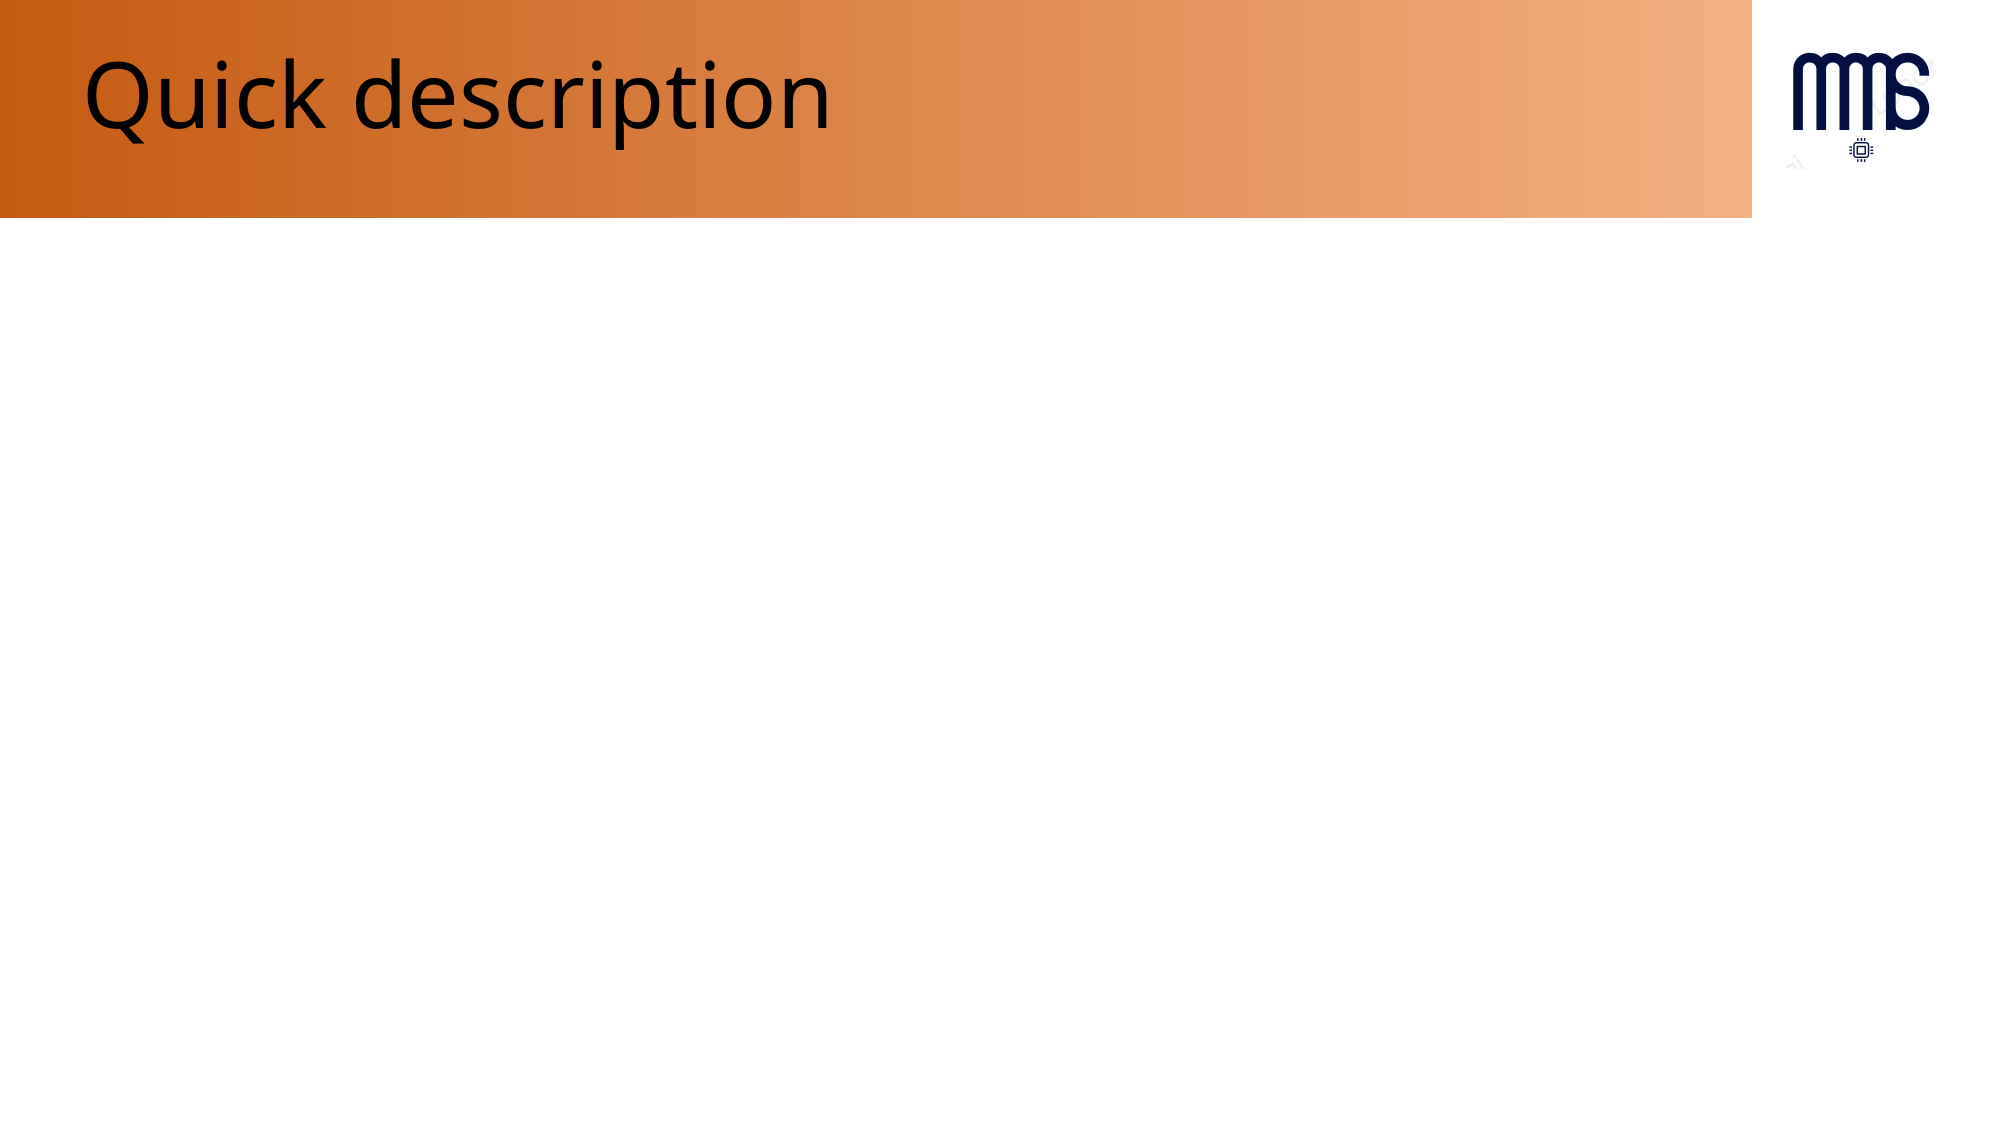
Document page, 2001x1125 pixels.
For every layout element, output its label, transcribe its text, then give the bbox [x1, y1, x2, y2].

picture [1787, 48, 1933, 169]
text_box [0, 0, 1753, 218]
title Quick description [67, 22, 1200, 177]
